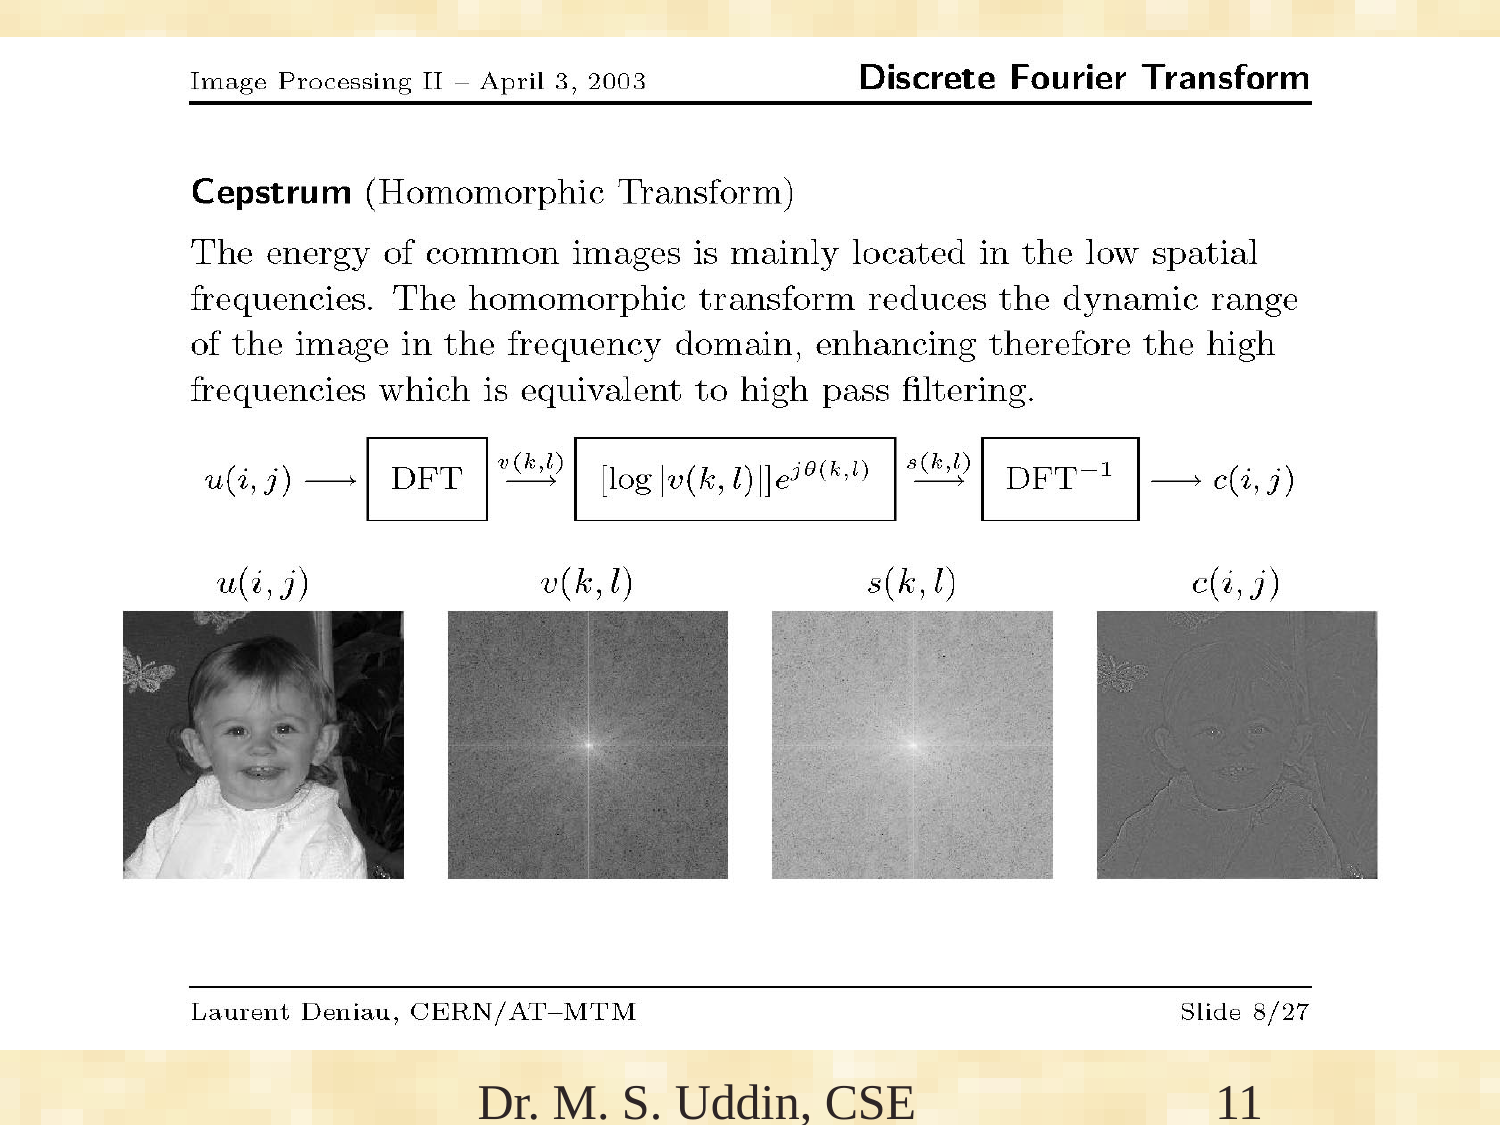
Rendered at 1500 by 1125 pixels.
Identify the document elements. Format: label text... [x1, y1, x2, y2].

picture [0, 0, 1500, 1125]
slide_number ‹#› [1200, 1062, 1450, 1125]
footer Dr. M. S. Uddin, CSE Dept, JU [462, 1062, 963, 1125]
